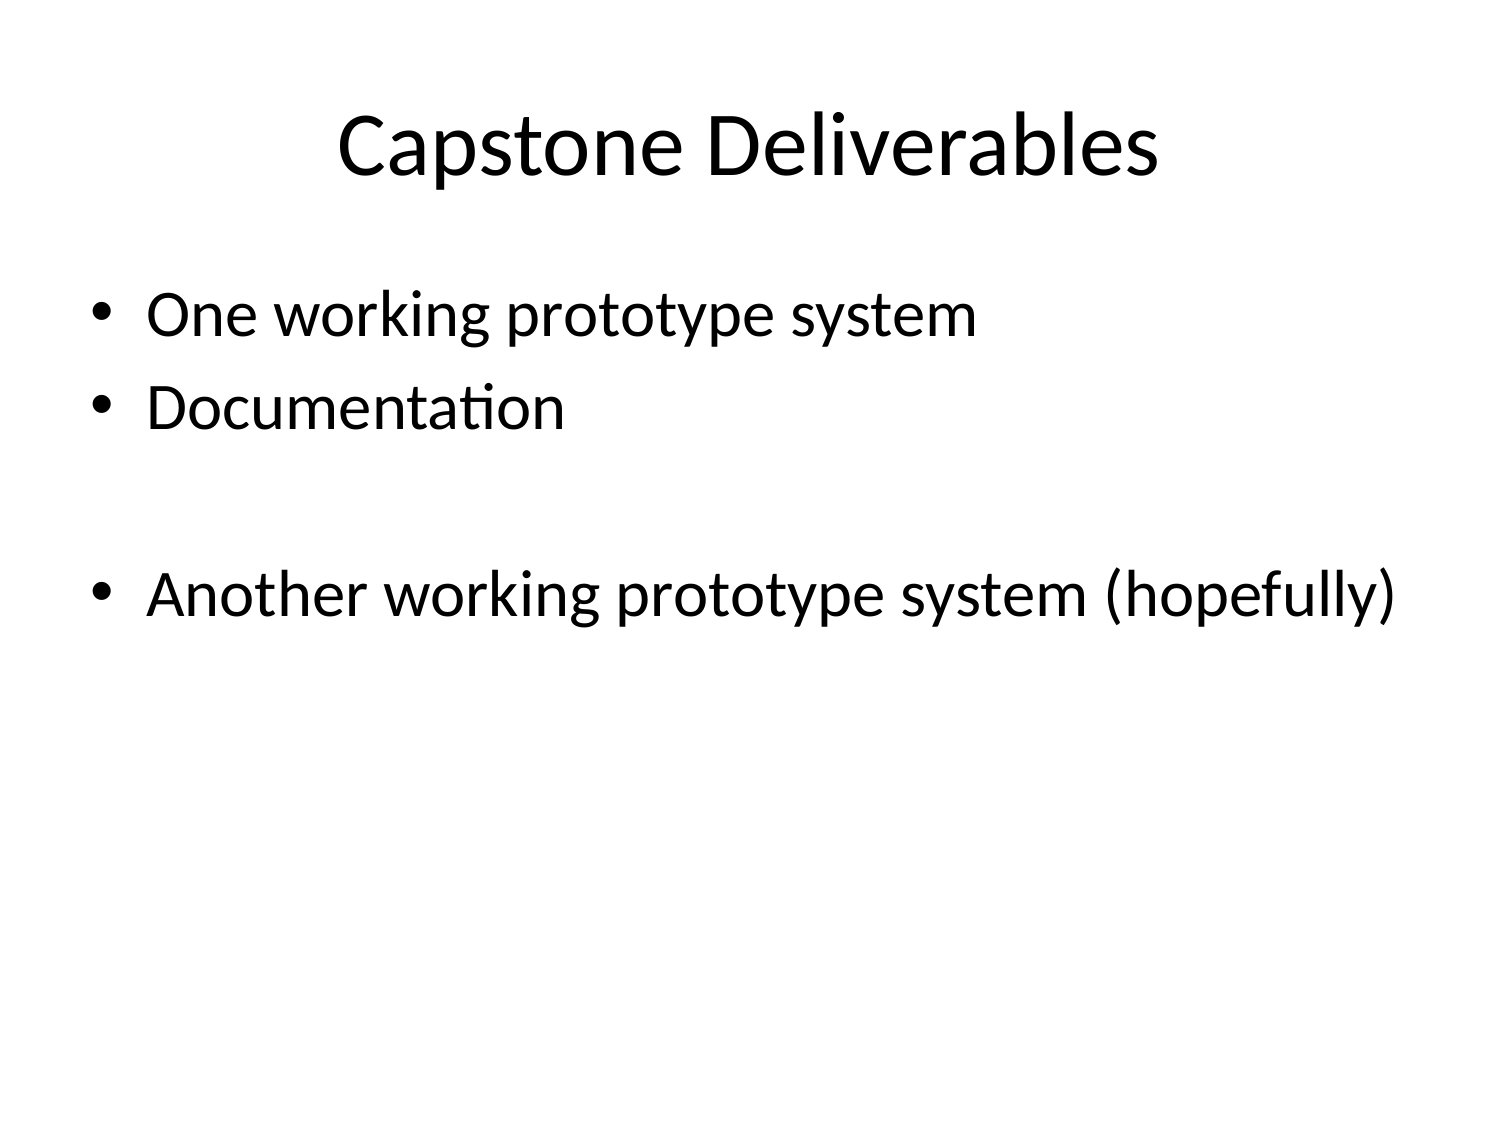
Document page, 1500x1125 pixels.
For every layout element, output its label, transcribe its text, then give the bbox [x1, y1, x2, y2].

title Capstone Deliverables [75, 45, 1425, 233]
list One working prototype system Documentation Another working prototype system (hopefully) [75, 262, 1425, 1005]
